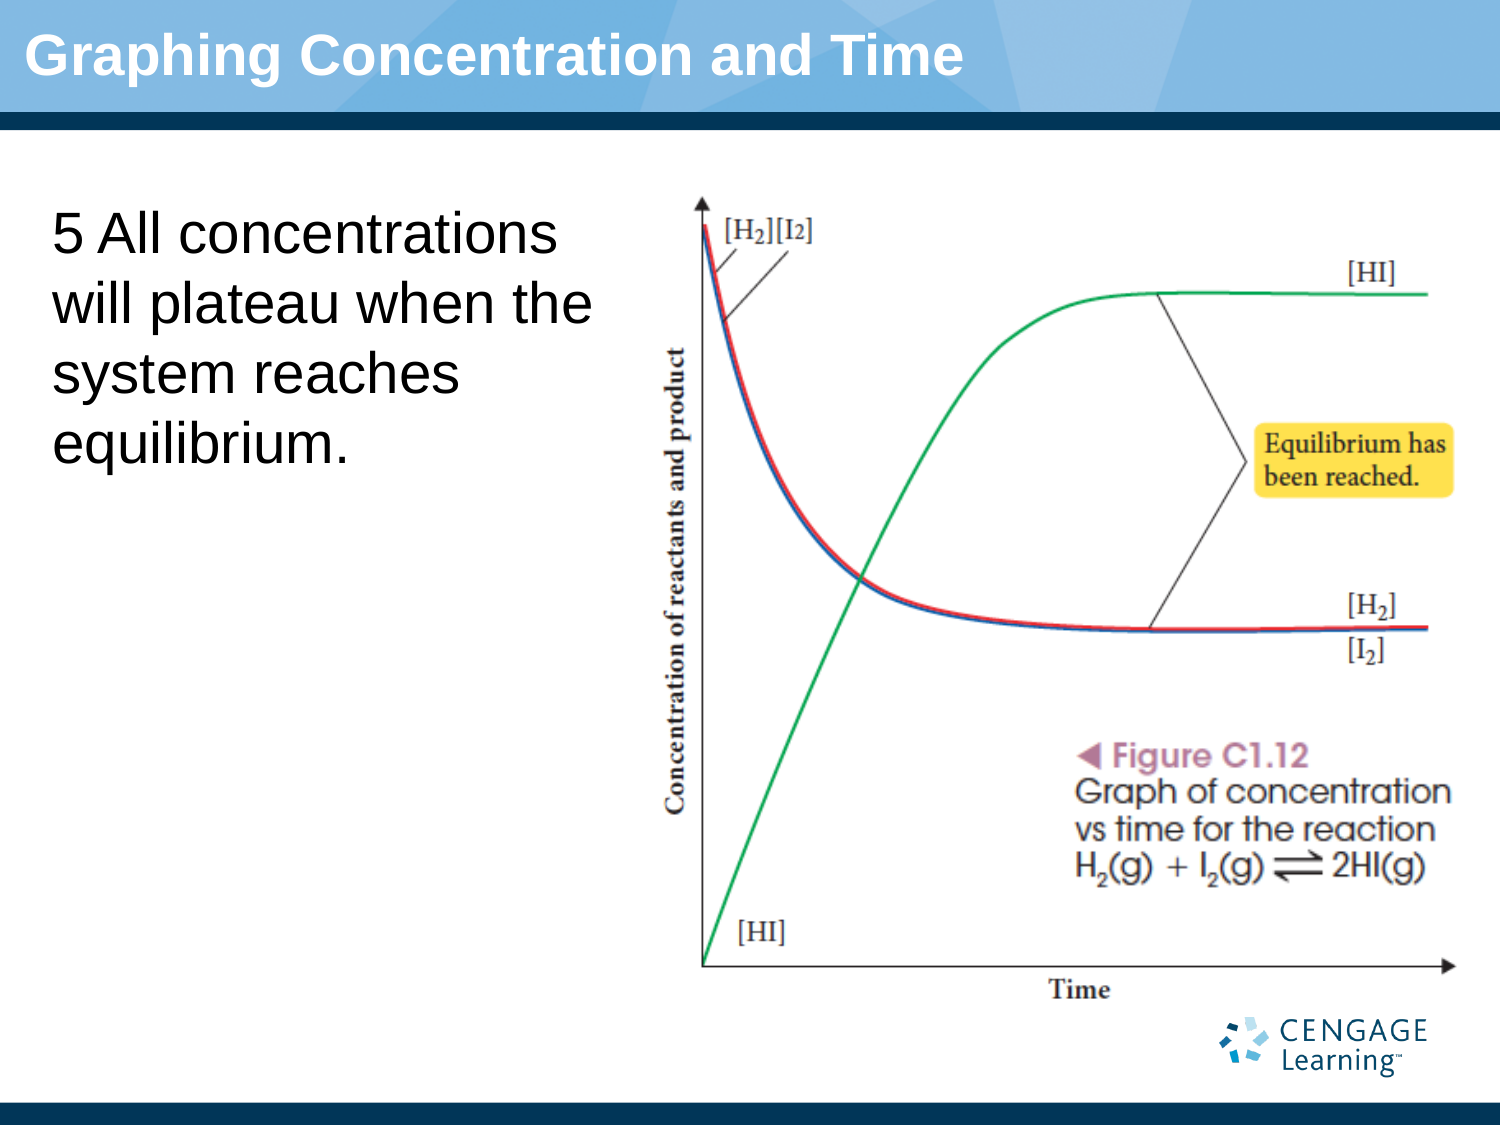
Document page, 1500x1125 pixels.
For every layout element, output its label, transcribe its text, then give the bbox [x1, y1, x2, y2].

title Graphing Concentration and Time [24, 24, 1413, 100]
text_box 5 All concentrations will plateau when the system reaches equilibrium. [37, 187, 613, 483]
picture [0, 0, 1500, 112]
picture [618, 162, 1496, 1101]
